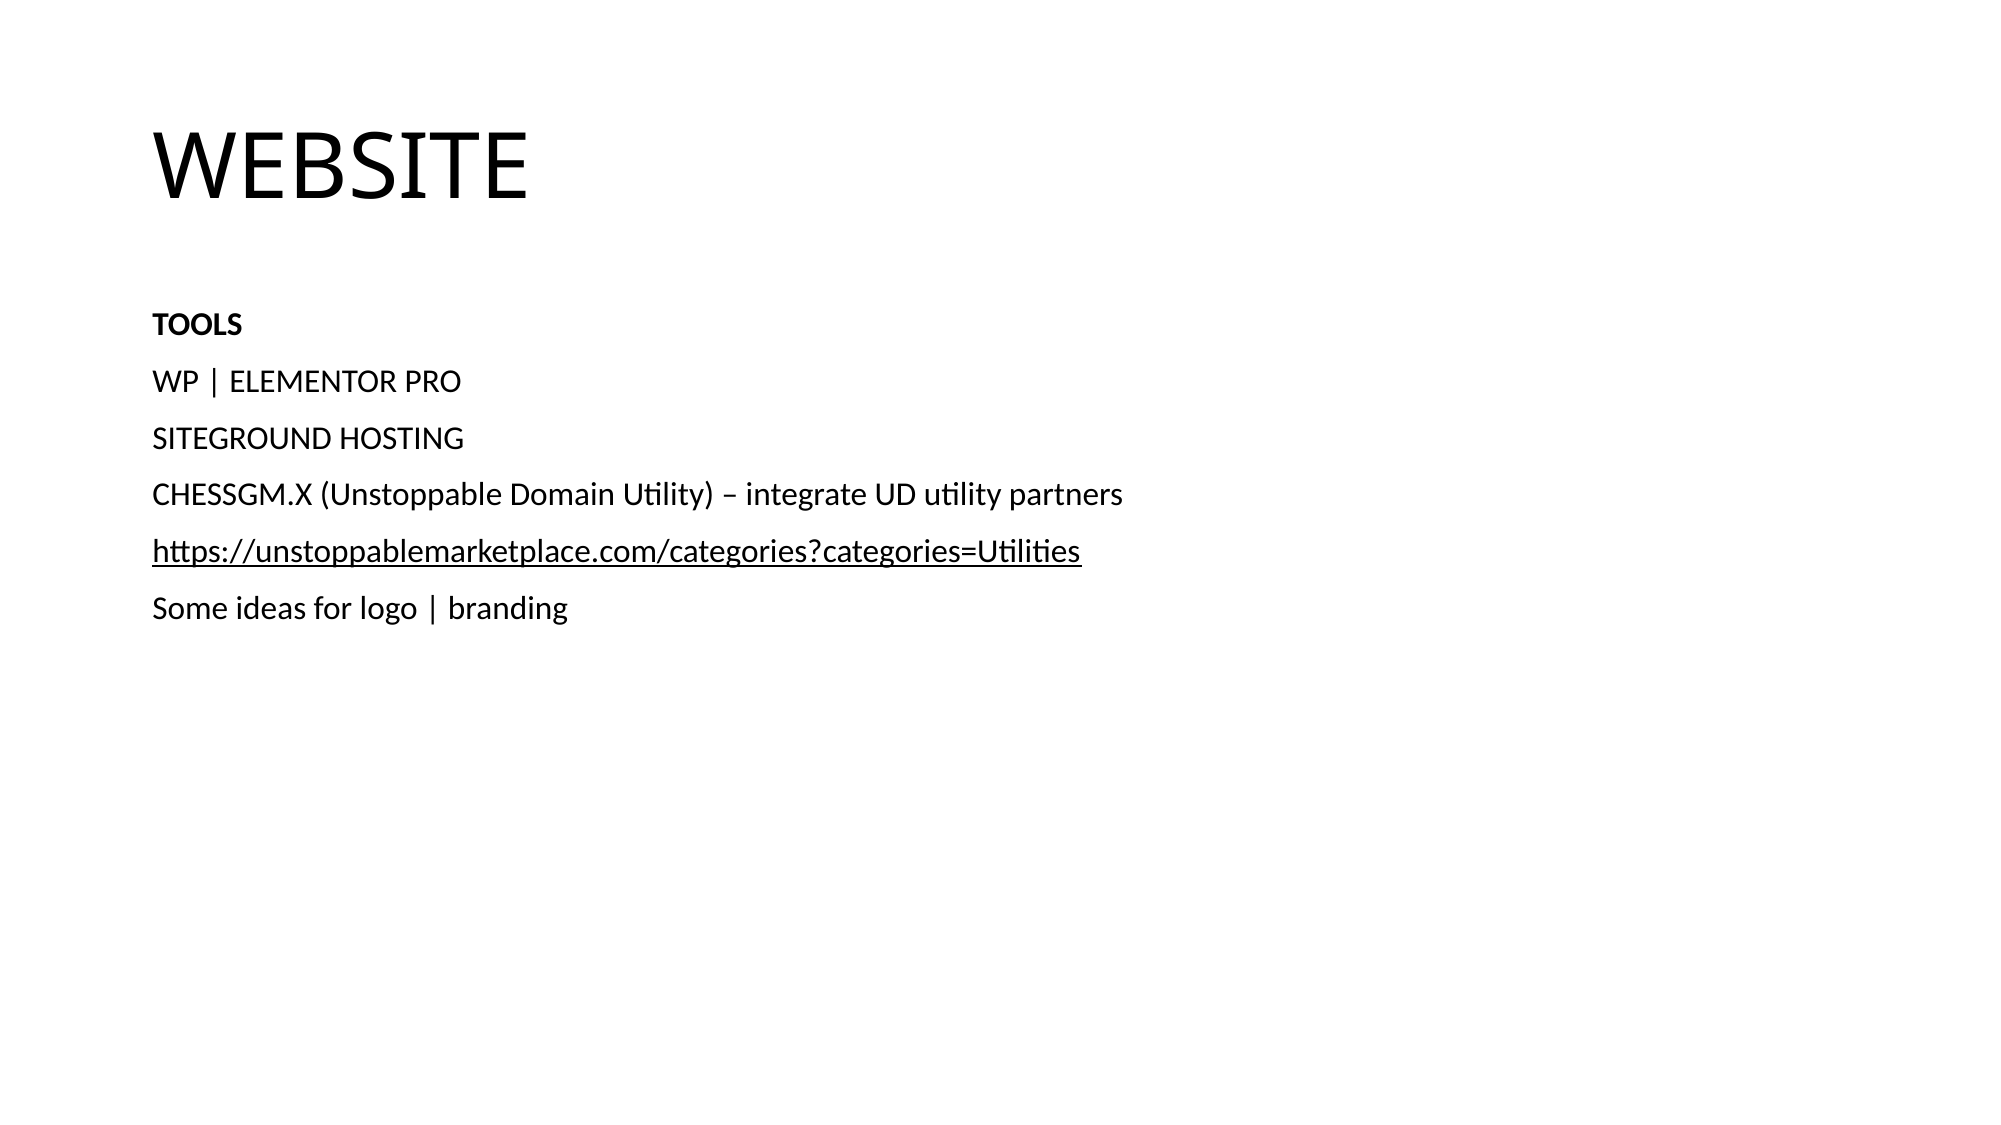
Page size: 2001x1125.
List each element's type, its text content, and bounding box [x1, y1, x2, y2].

list TOOLS WP | ELEMENTOR PRO SITEGROUND HOSTING CHESSGM.X (Unstoppable Domain Utility) – integrate UD utility partners https://unstoppablemarketplace.com/categories?categories=Utilities Some ideas for logo | branding [137, 299, 1863, 1014]
title WEBSITE [137, 59, 1863, 278]
